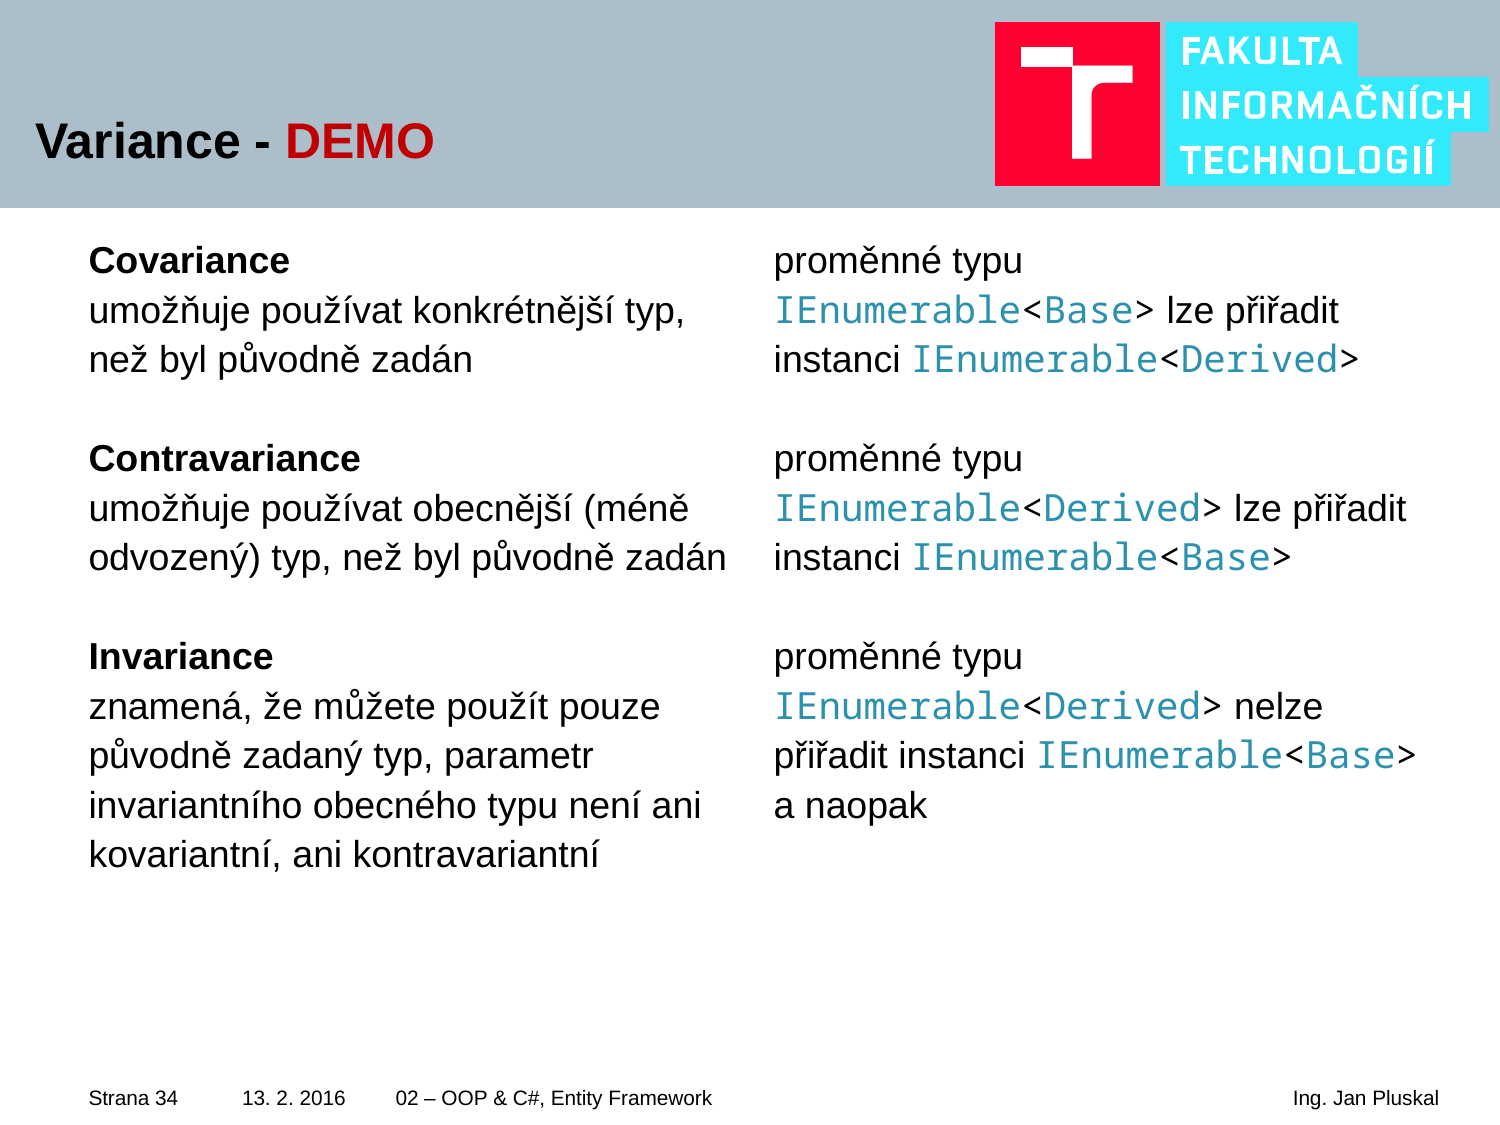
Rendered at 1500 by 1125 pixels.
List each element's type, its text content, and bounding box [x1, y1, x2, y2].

list proměnné typu IEnumerable<Base> lze přiřadit instanci IEnumerable<Derived> proměnné typu IEnumerable<Derived> lze přiřadit instanci IEnumerable<Base> proměnné typu IEnumerable<Derived> nelze přiřadit instanci IEnumerable<Base> a naopak [773, 231, 1436, 1012]
title Variance - DEMO [0, 0, 1500, 208]
list Covariance umožňuje používat konkrétnější typ, než byl původně zadán Contravariance umožňuje používat obecnější (méně odvozený) typ, než byl původně zadán Invariance znamená, že můžete použít pouze původně zadaný typ, parametr invariantního obecného typu není ani kovariantní, ani kontravariantní [88, 231, 751, 1012]
